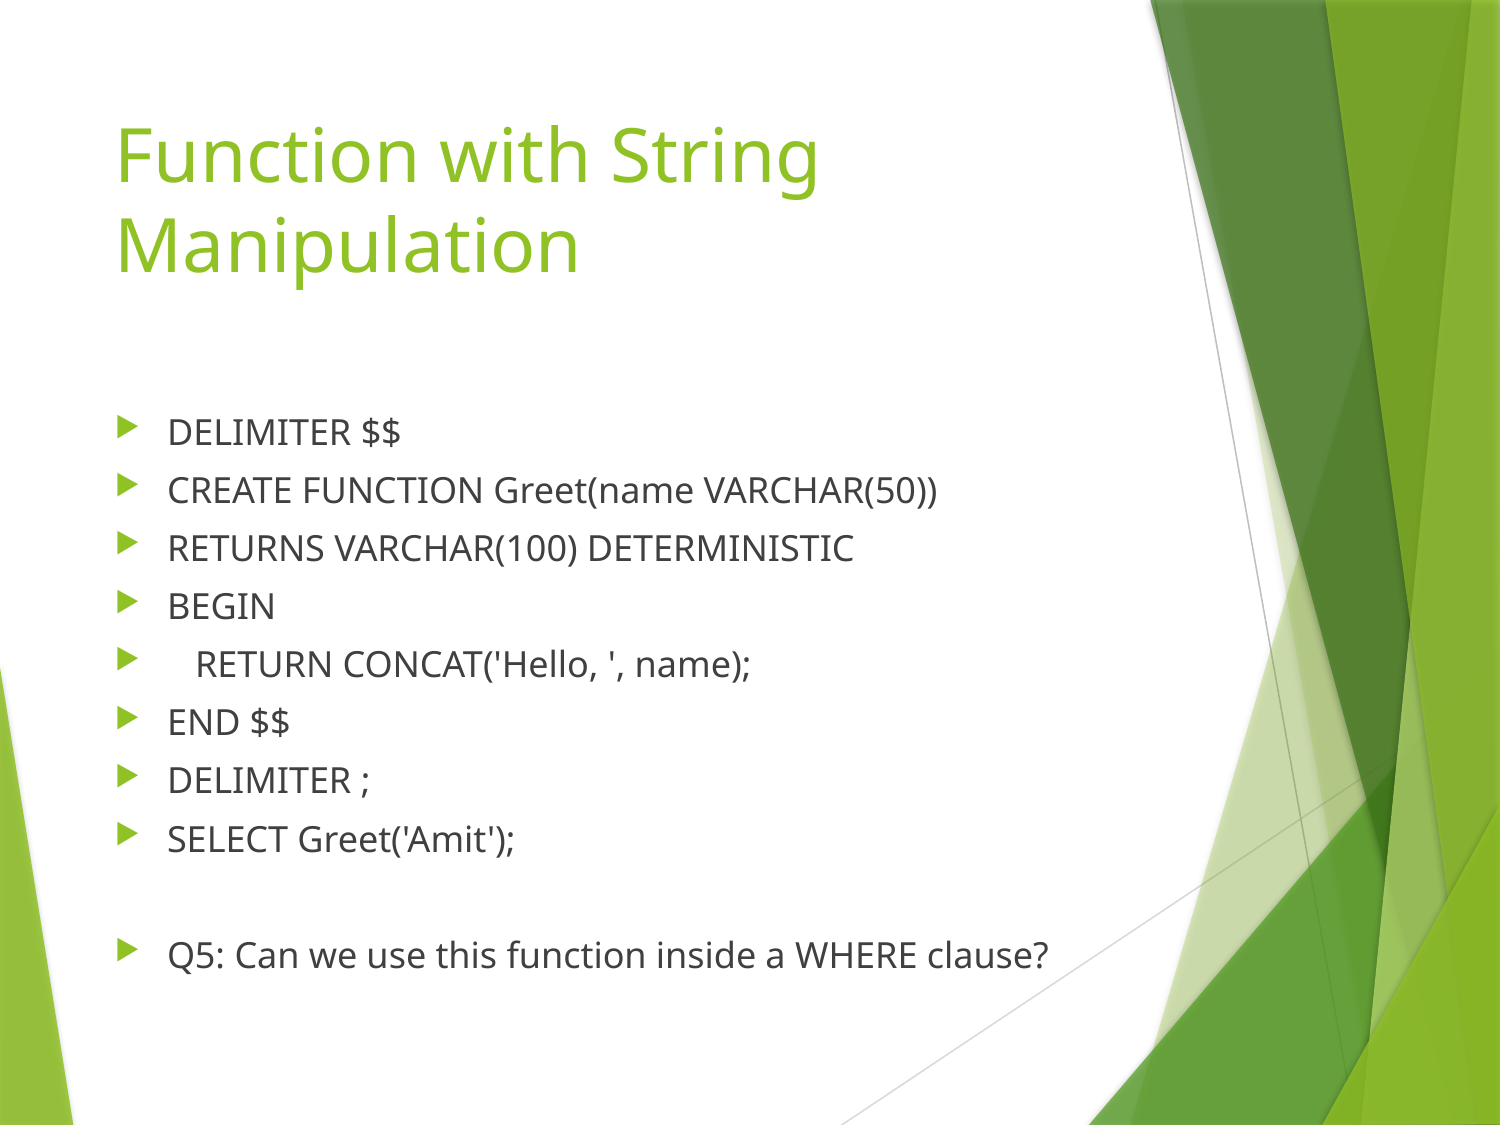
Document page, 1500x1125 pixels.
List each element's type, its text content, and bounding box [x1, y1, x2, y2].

list DELIMITER $$ CREATE FUNCTION Greet(name VARCHAR(50)) RETURNS VARCHAR(100) DETERMINISTIC BEGIN RETURN CONCAT('Hello, ', name); END $$ DELIMITER ; SELECT Greet('Amit'); Q5: Can we use this function inside a WHERE clause? [99, 354, 1142, 992]
title Function with String Manipulation [99, 99, 1142, 317]
